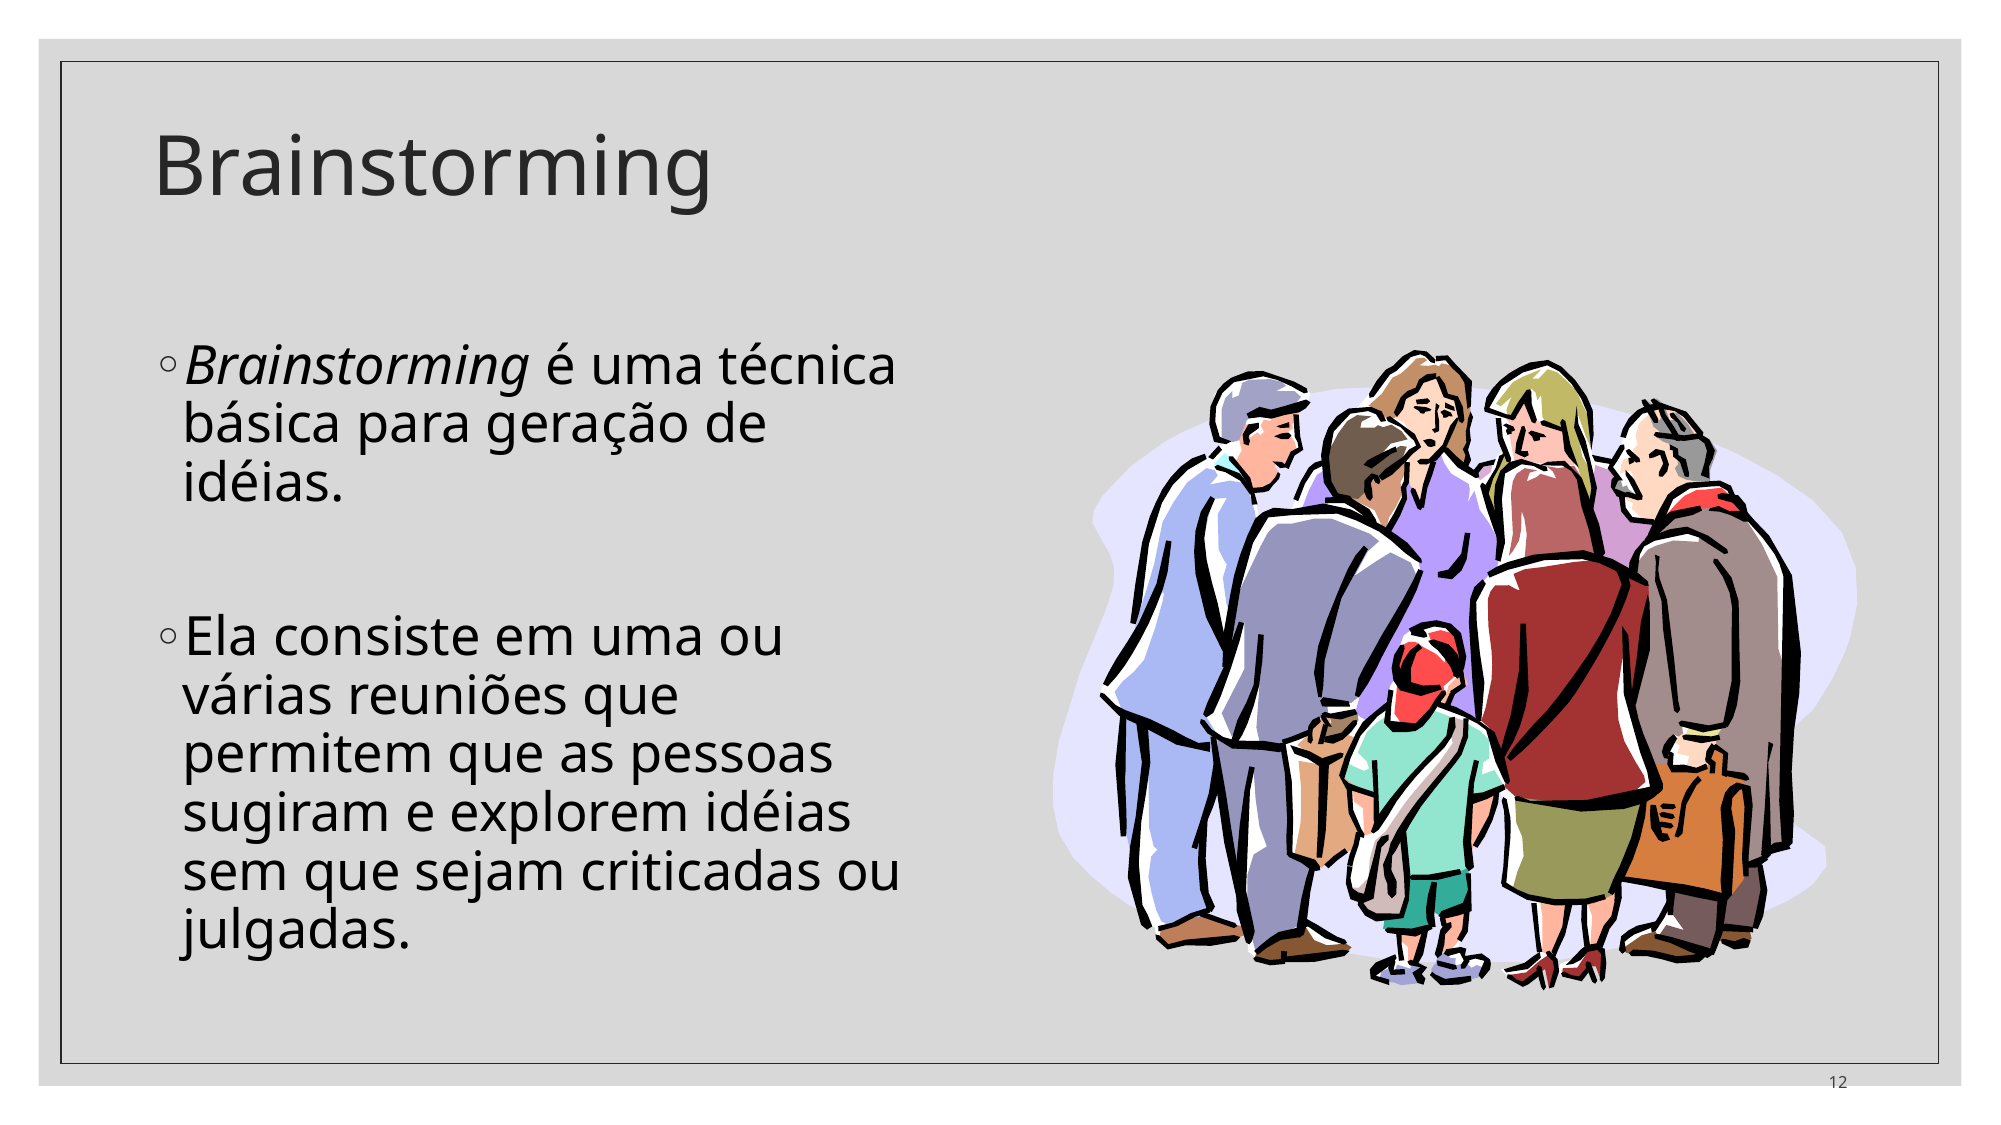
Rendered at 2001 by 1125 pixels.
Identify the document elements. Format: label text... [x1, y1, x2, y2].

title Brainstorming [137, 59, 1863, 278]
slide_number 12 [1412, 1042, 1863, 1103]
list Brainstorming é uma técnica básica para geração de idéias. Ela consiste em uma ou várias reuniões que permitem que as pessoas sugiram e explorem idéias sem que sejam criticadas ou julgadas. [137, 329, 948, 1013]
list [1052, 346, 1863, 997]
